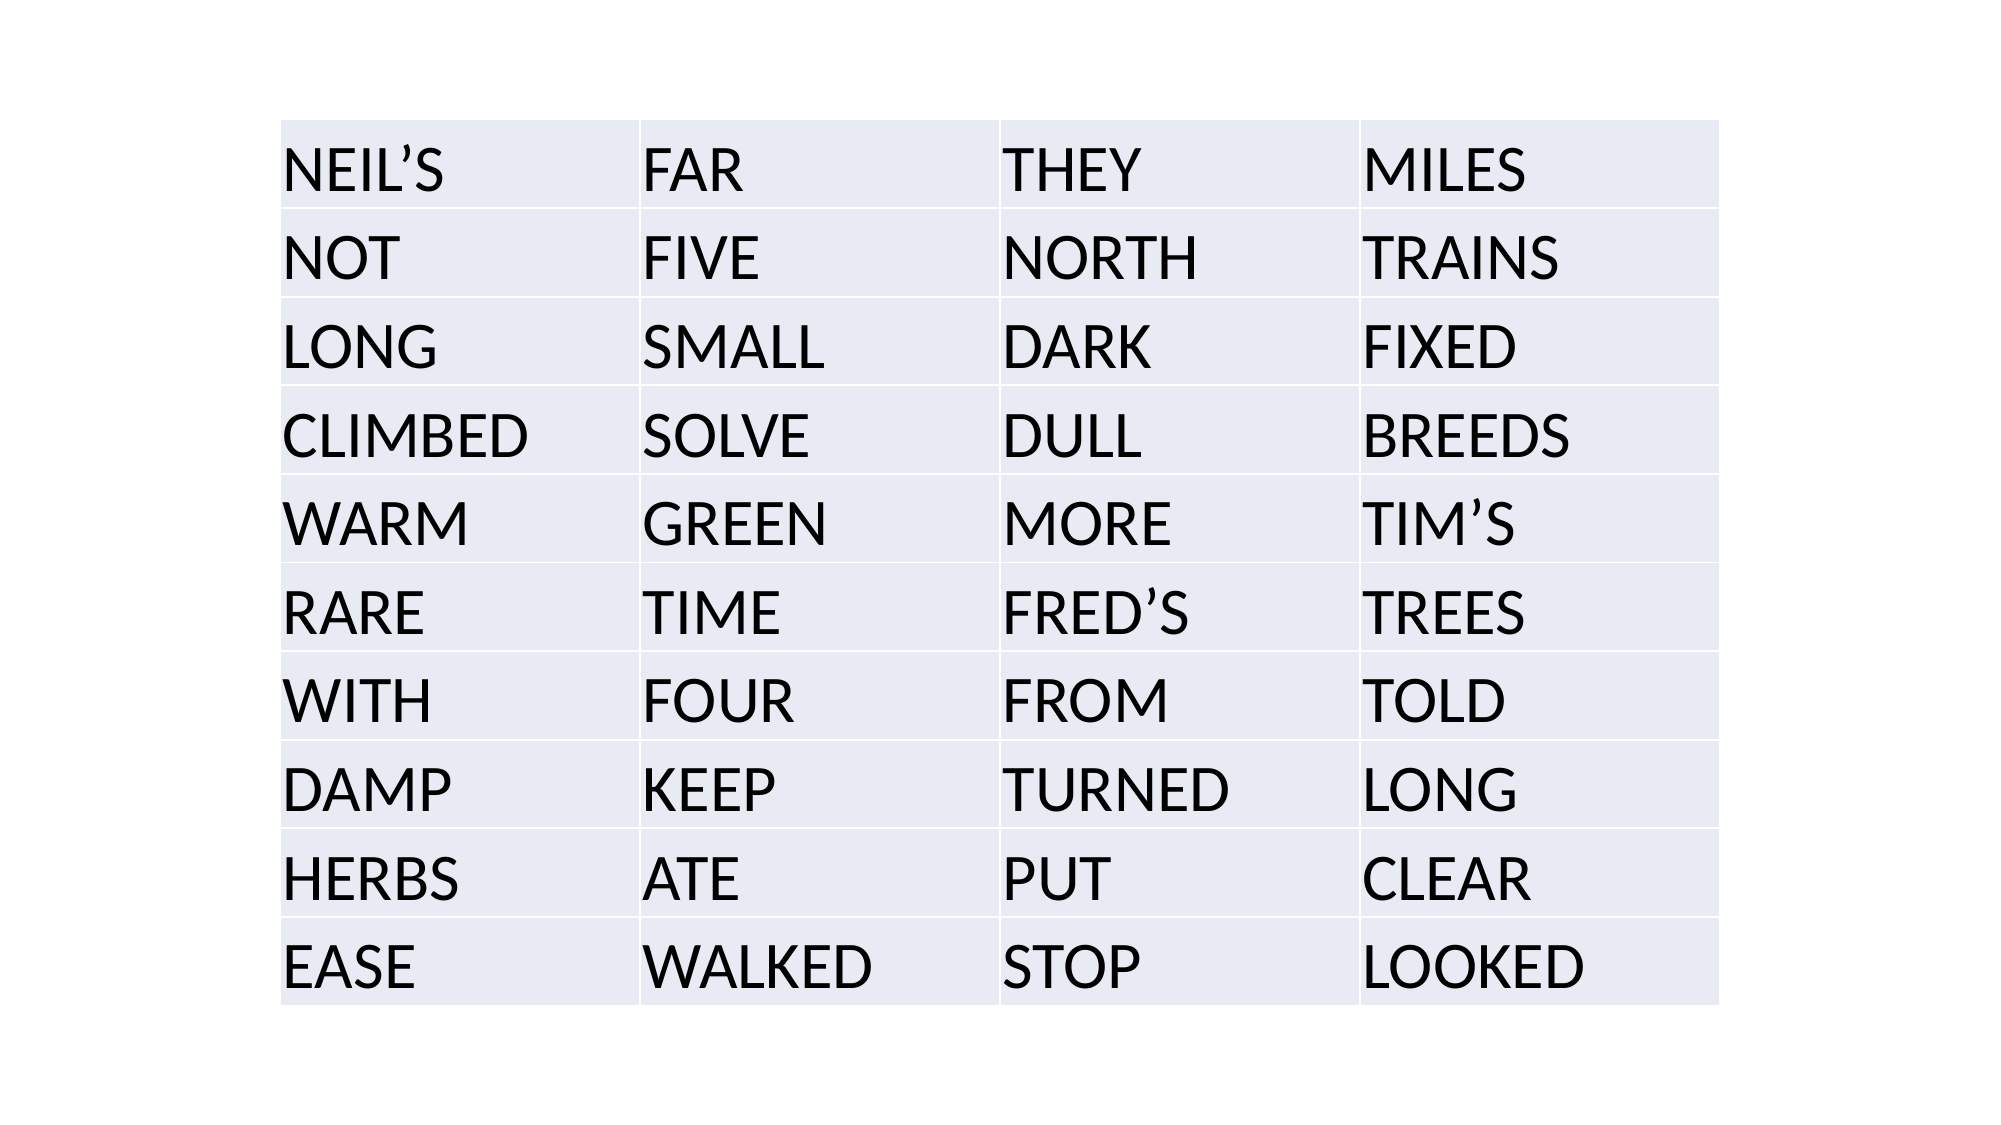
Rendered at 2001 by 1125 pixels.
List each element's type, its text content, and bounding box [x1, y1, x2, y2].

table_cell DARK [1001, 298, 1359, 384]
table_cell MORE [1001, 475, 1359, 562]
table_cell TIM’S [1361, 475, 1719, 562]
table_cell FIXED [1361, 298, 1719, 384]
table_cell FROM [1001, 652, 1359, 739]
table_header THEY [1001, 120, 1359, 207]
table_header NEIL’S [281, 120, 639, 207]
table_cell WALKED [641, 918, 999, 1005]
table_cell STOP [1001, 918, 1359, 1005]
table_cell FOUR [641, 652, 999, 739]
table_cell DAMP [281, 741, 639, 827]
table_cell RARE [281, 563, 639, 650]
table_cell DULL [1001, 386, 1359, 473]
table_cell GREEN [641, 475, 999, 562]
table_cell SOLVE [641, 386, 999, 473]
table_cell NORTH [1001, 209, 1359, 296]
table_cell SMALL [641, 298, 999, 384]
table_cell NOT [281, 209, 639, 296]
table_cell WARM [281, 475, 639, 562]
table_cell TOLD [1361, 652, 1719, 739]
table_cell CLEAR [1361, 829, 1719, 916]
table_cell TREES [1361, 563, 1719, 650]
table_cell EASE [281, 918, 639, 1005]
table_cell PUT [1001, 829, 1359, 916]
table_cell TIME [641, 563, 999, 650]
table_cell FIVE [641, 209, 999, 296]
table_cell WITH [281, 652, 639, 739]
table_cell CLIMBED [281, 386, 639, 473]
table_cell BREEDS [1361, 386, 1719, 473]
table_cell FRED’S [1001, 563, 1359, 650]
table_header FAR [641, 120, 999, 207]
table_cell ATE [641, 829, 999, 916]
table_cell TURNED [1001, 741, 1359, 827]
table_cell KEEP [641, 741, 999, 827]
table_cell LOOKED [1361, 918, 1719, 1005]
table_cell HERBS [281, 829, 639, 916]
table_cell TRAINS [1361, 209, 1719, 296]
table_cell LONG [281, 298, 639, 384]
table_header MILES [1361, 120, 1719, 207]
table_cell LONG [1361, 741, 1719, 827]
